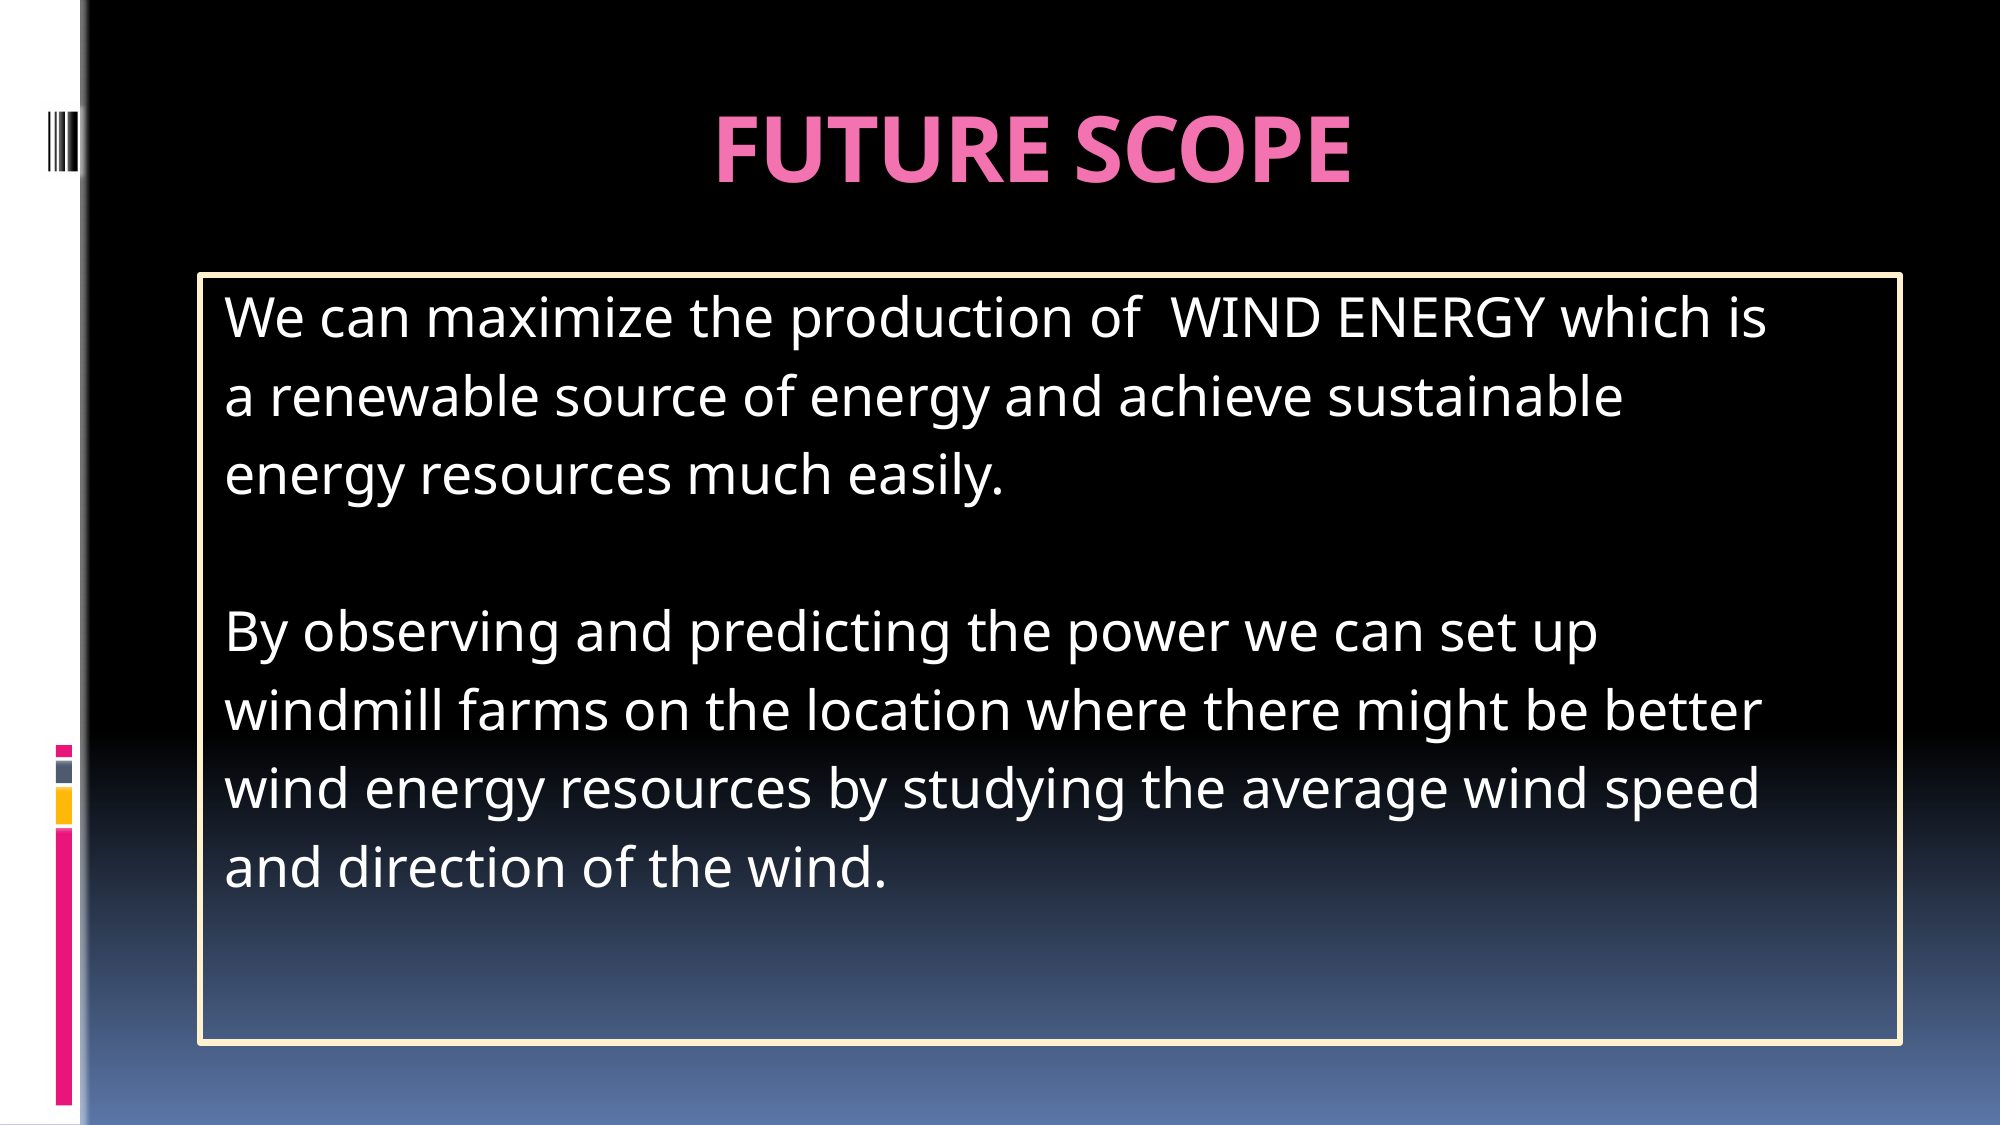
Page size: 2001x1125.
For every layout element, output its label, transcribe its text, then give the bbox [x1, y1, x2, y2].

list We can maximize the production of WIND ENERGY which is a renewable source of energy and achieve sustainable energy resources much easily. By observing and predicting the power we can set up windmill farms on the location where there might be better wind energy resources by studying the average wind speed and direction of the wind. [200, 275, 1900, 1043]
title FUTURE SCOPE [109, 83, 1957, 234]
